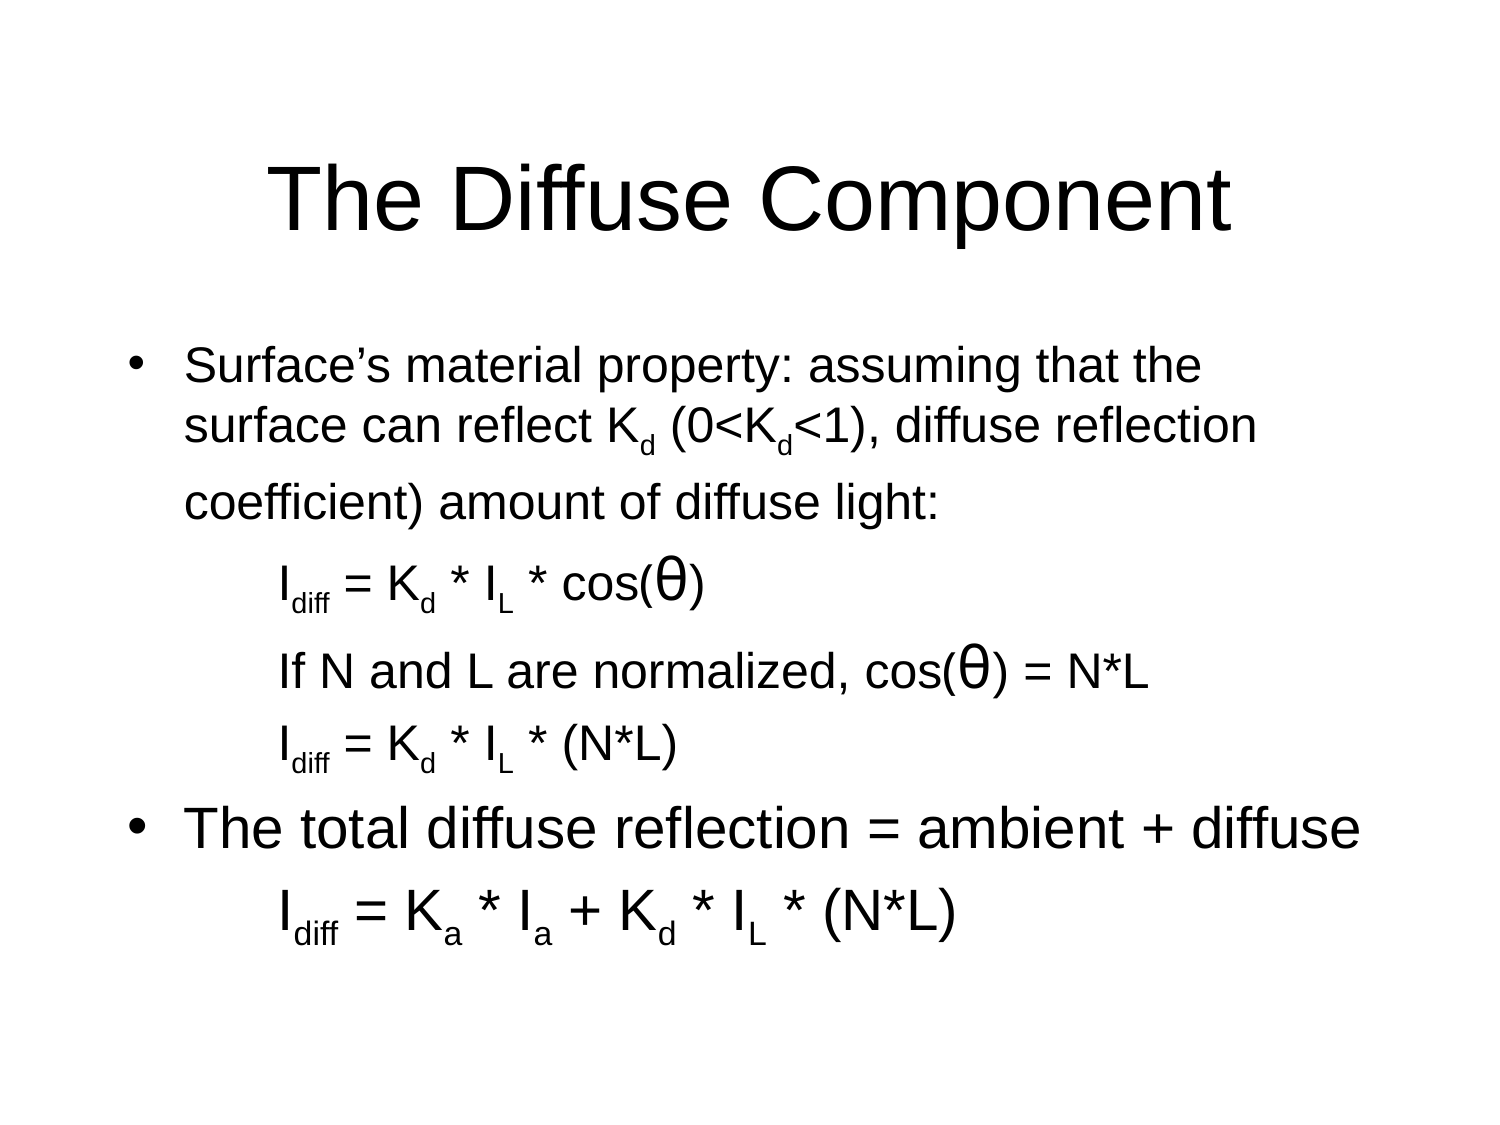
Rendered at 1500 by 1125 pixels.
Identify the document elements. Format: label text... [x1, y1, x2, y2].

title The Diffuse Component [112, 99, 1388, 288]
list Surface’s material property: assuming that the surface can reflect Kd (0<Kd<1), diffuse reflection coefficient) amount of diffuse light: Idiff = Kd * IL * cos(θ) If N and L are normalized, cos(θ) = N*L Idiff = Kd * IL * (N*L) The total diffuse reflection = ambient + diffuse Idiff = Ka * Ia + Kd * IL * (N*L) [112, 324, 1388, 1000]
